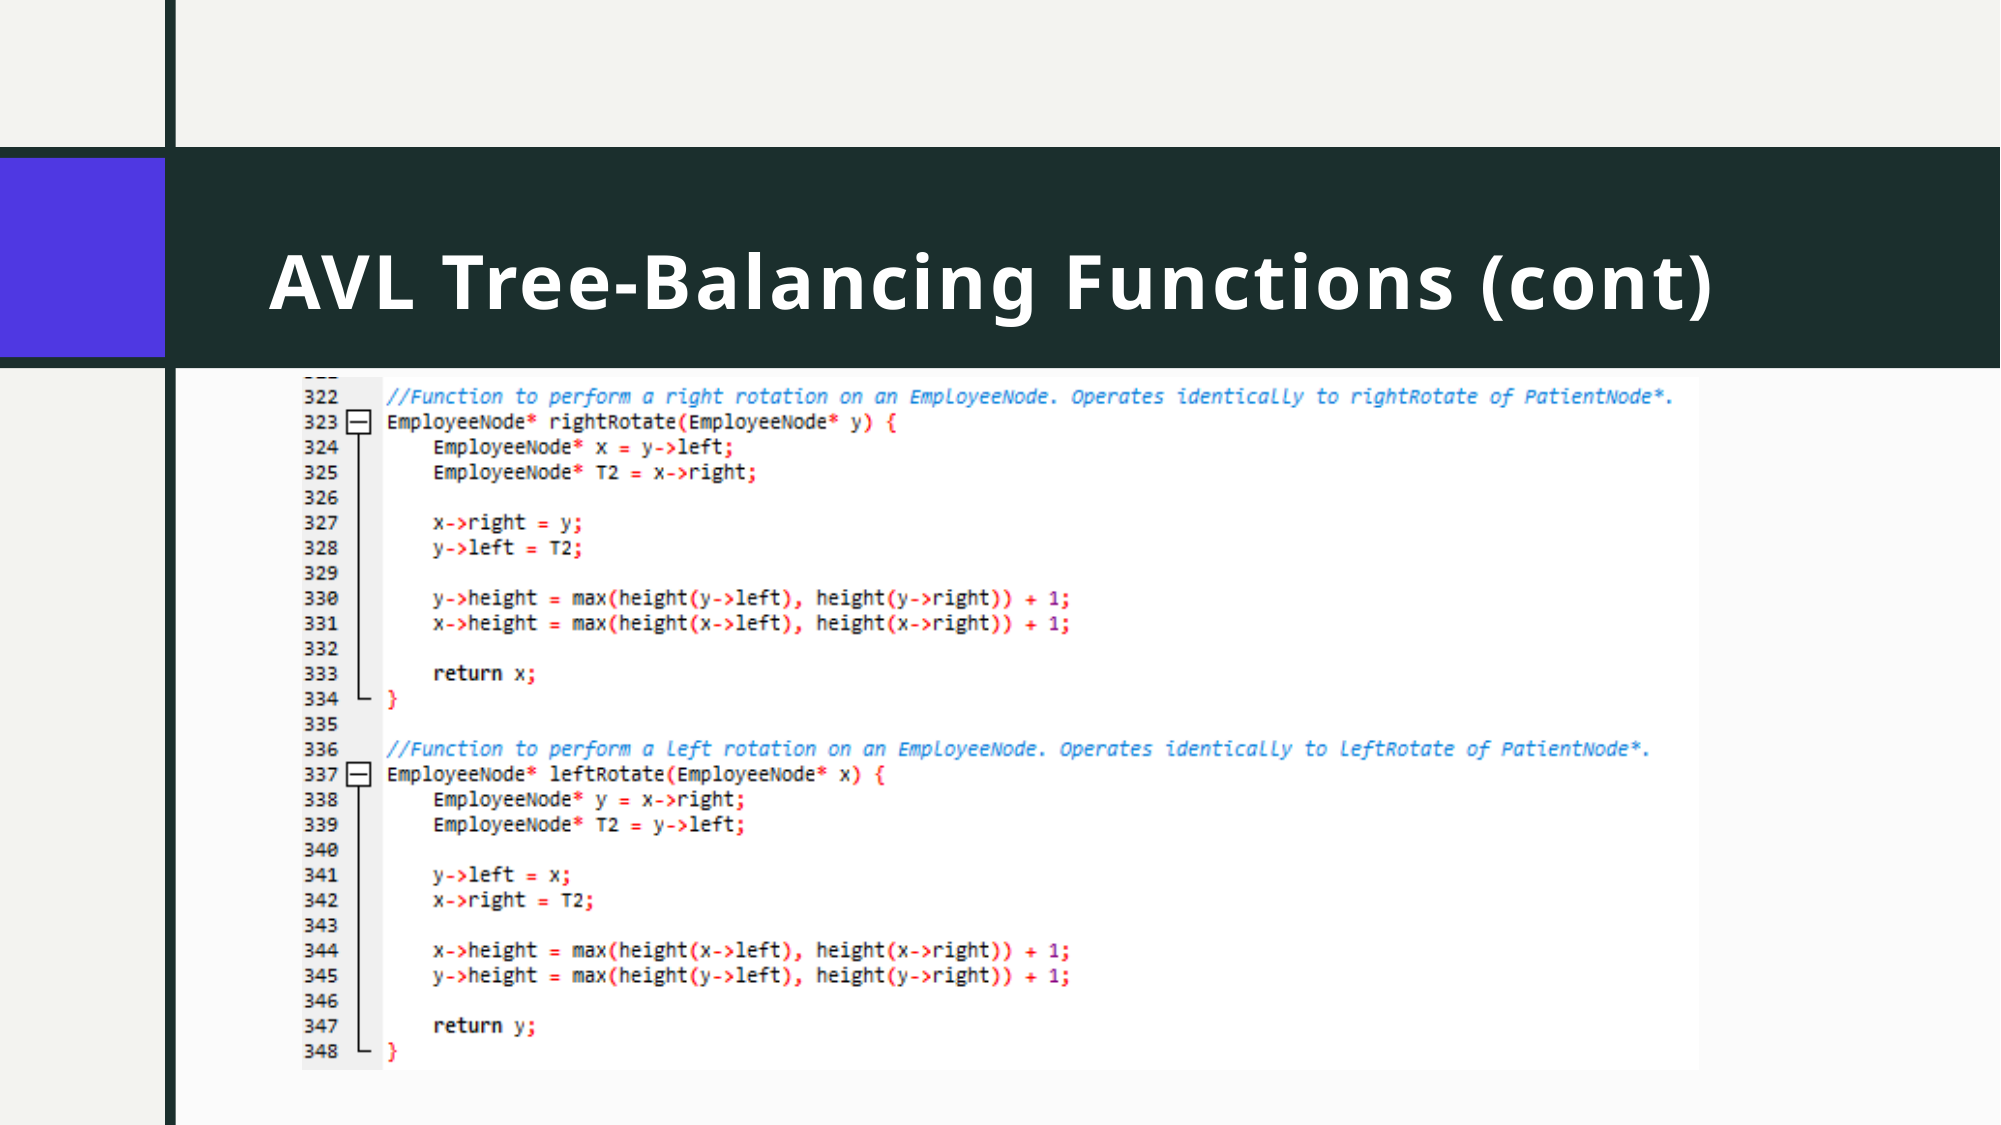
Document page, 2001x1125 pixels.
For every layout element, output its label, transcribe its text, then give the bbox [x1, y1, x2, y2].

text_box [0, 369, 164, 1125]
text_box [177, 0, 2000, 146]
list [302, 376, 1699, 1070]
title AVL Tree-Balancing Functions (cont) [251, 171, 1895, 341]
text_box [0, 0, 164, 146]
text_box [0, 146, 164, 157]
text_box [0, 358, 164, 369]
text_box [164, 0, 177, 1125]
text_box [177, 146, 2000, 369]
text_box [177, 369, 2000, 1125]
text_box [0, 157, 164, 358]
